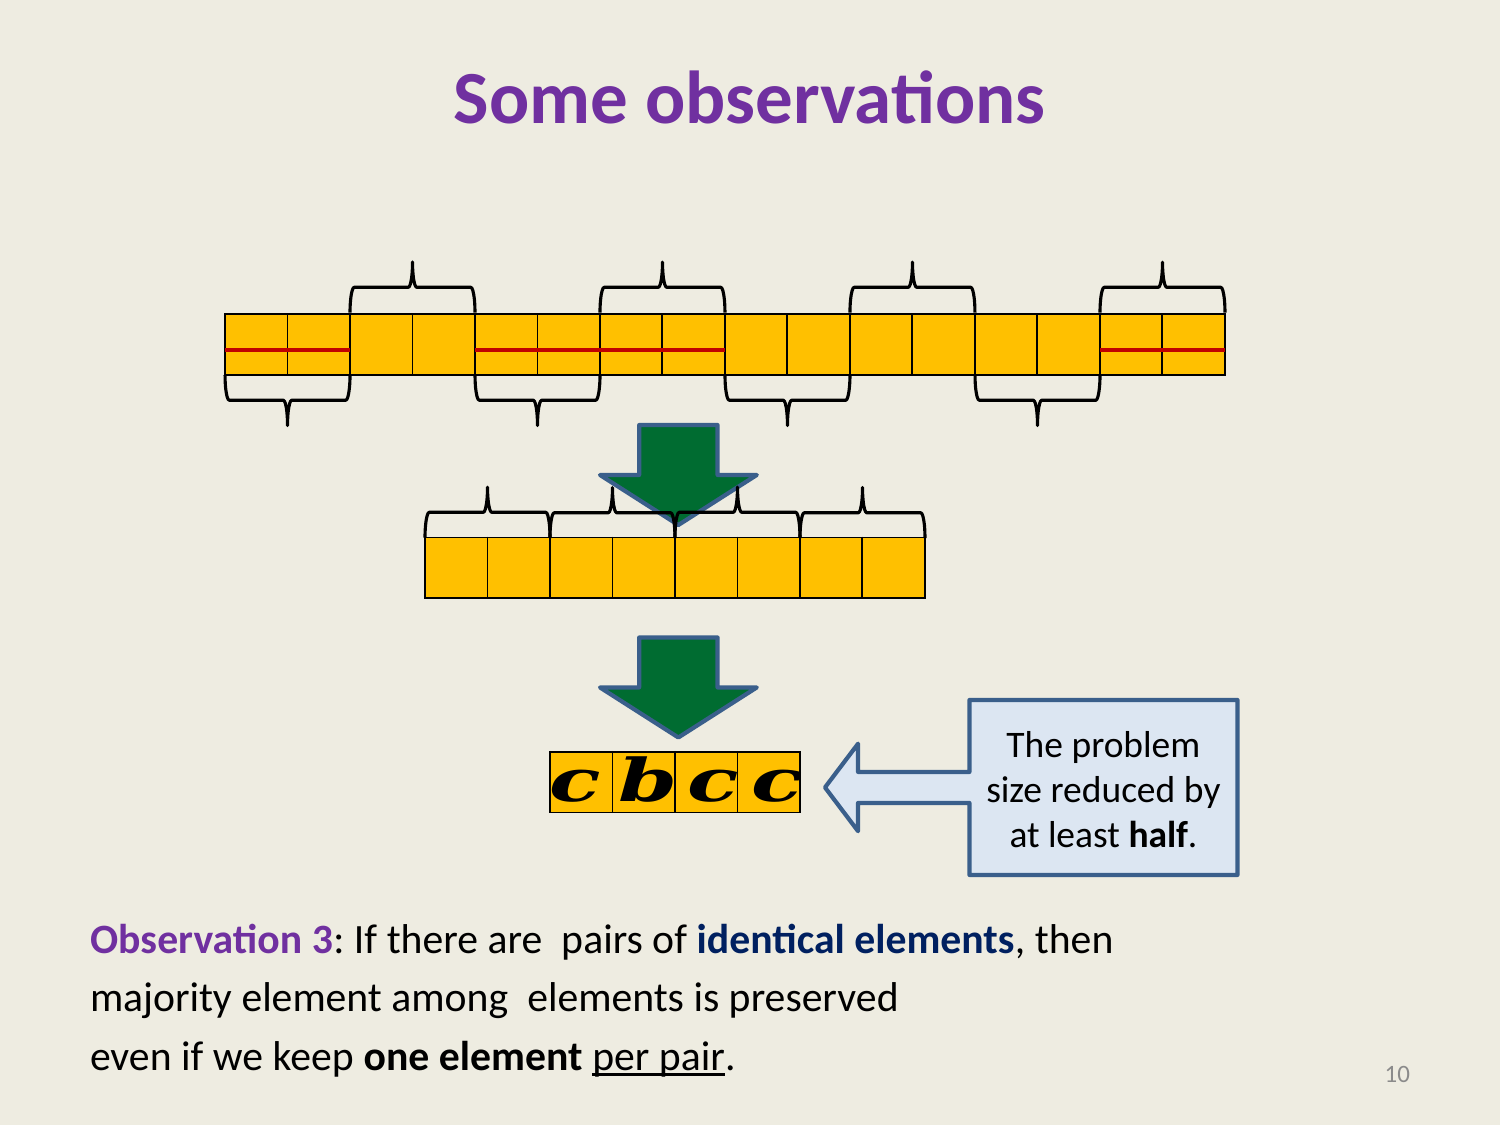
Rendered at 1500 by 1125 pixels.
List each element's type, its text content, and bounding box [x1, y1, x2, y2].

table_header [1163, 315, 1224, 348]
table_header [663, 357, 724, 374]
table_header [351, 315, 412, 374]
text_box [424, 486, 550, 538]
table_header [601, 359, 661, 374]
table_header [1101, 315, 1161, 348]
table_header [476, 315, 537, 348]
table_header [476, 358, 537, 374]
text_box [724, 374, 851, 427]
text_box [597, 422, 759, 517]
table_header [676, 753, 737, 812]
text_box [349, 261, 476, 313]
table_header [601, 315, 661, 348]
text_box [599, 261, 726, 313]
table_header [1163, 357, 1224, 374]
table_header [788, 315, 849, 374]
text_box The problem size reduced by at least half. [823, 697, 1240, 878]
table_header [726, 315, 786, 374]
table_header [426, 538, 487, 597]
table_header [613, 753, 674, 812]
table_header [288, 357, 349, 374]
text_box [1099, 261, 1226, 313]
table_header [663, 315, 724, 348]
text_box [549, 486, 676, 539]
table_header [538, 315, 599, 348]
table_header [551, 753, 612, 812]
table_header [676, 538, 737, 597]
table_header [1038, 315, 1099, 374]
table_header [863, 539, 924, 597]
text_box [674, 486, 800, 538]
table_header [1101, 358, 1161, 374]
table_header [913, 315, 974, 374]
table_header [226, 358, 287, 374]
table_header [413, 315, 474, 374]
table_header [851, 315, 911, 374]
table_header [801, 538, 861, 597]
table_header [288, 315, 349, 348]
text_box [799, 486, 926, 539]
table_header [738, 753, 799, 812]
text_box [849, 261, 976, 313]
text_box [974, 374, 1101, 427]
table_header [538, 359, 599, 374]
table_header [976, 315, 1036, 374]
table_header [488, 538, 549, 597]
title Some observations [75, 45, 1425, 233]
table_header [551, 538, 612, 597]
table_header [738, 538, 799, 597]
text_box [224, 374, 351, 427]
slide_number 10 [1074, 1042, 1425, 1103]
table_header [613, 539, 674, 597]
table_header [226, 315, 287, 348]
text_box [474, 374, 601, 427]
text_box [597, 635, 759, 740]
